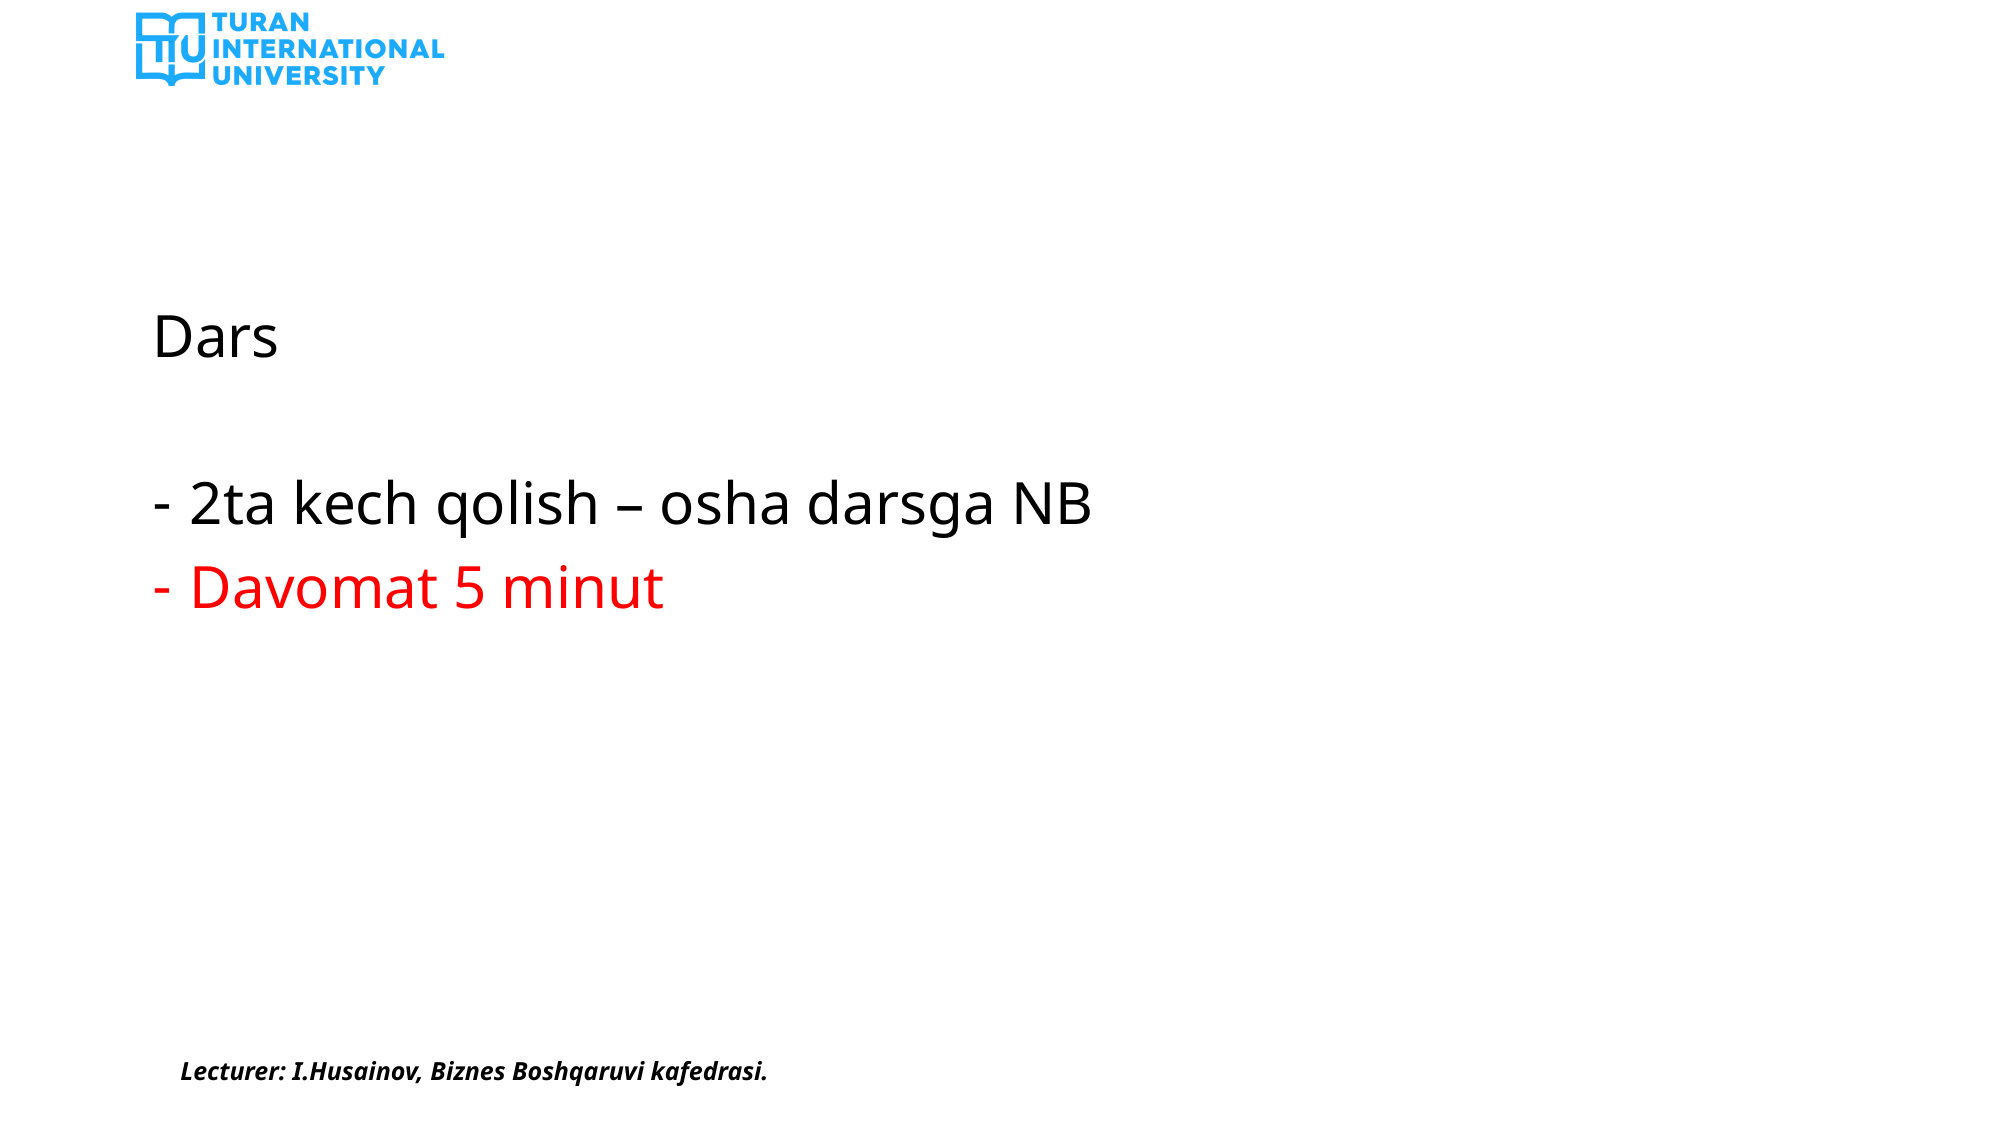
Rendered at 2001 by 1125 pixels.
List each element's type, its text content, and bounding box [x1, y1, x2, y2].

picture [132, 0, 450, 112]
list Dars 2ta kech qolish – osha darsga NB Davomat 5 minut [137, 299, 1863, 1014]
footer Lecturer: I.Husainov, Biznes Boshqaruvi kafedrasi. [137, 1042, 813, 1103]
